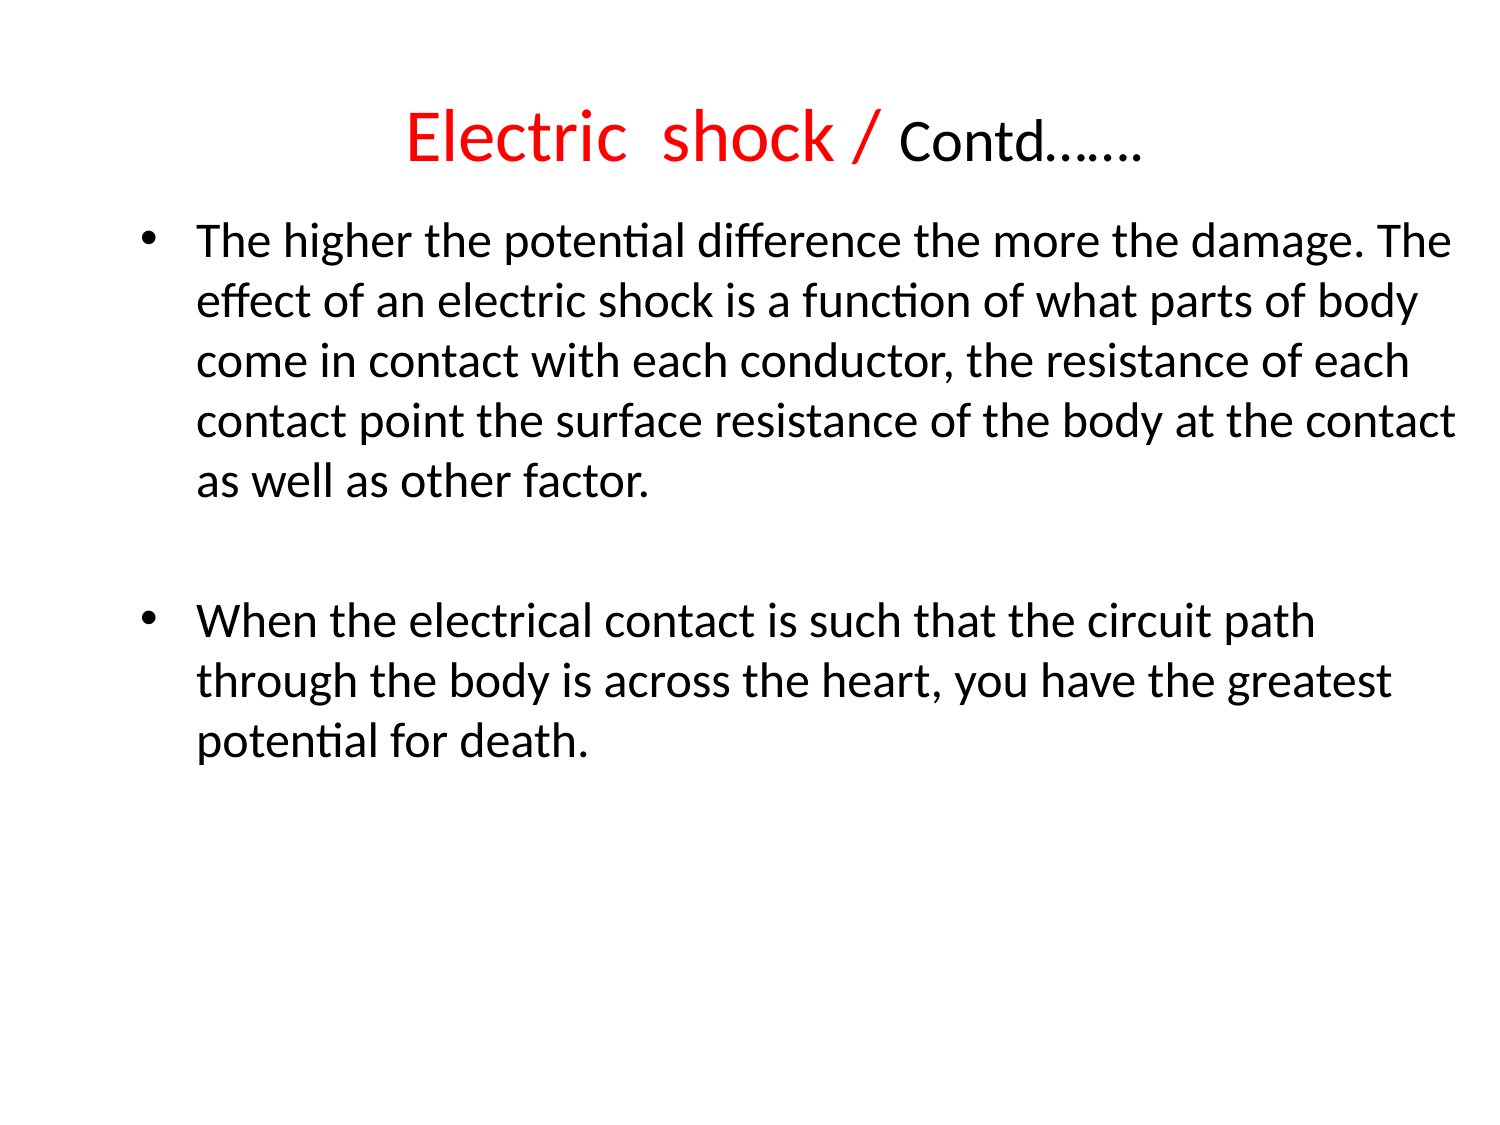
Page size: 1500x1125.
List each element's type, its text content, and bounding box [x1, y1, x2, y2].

text_box Electric shock / Contd……. [125, 37, 1425, 225]
list The higher the potential difference the more the damage. The effect of an electric shock is a function of what parts of body come in contact with each conductor, the resistance of each contact point the surface resistance of the body at the contact as well as other factor. When the electrical contact is such that the circuit path through the body is across the heart, you have the greatest potential for death. [125, 200, 1475, 853]
